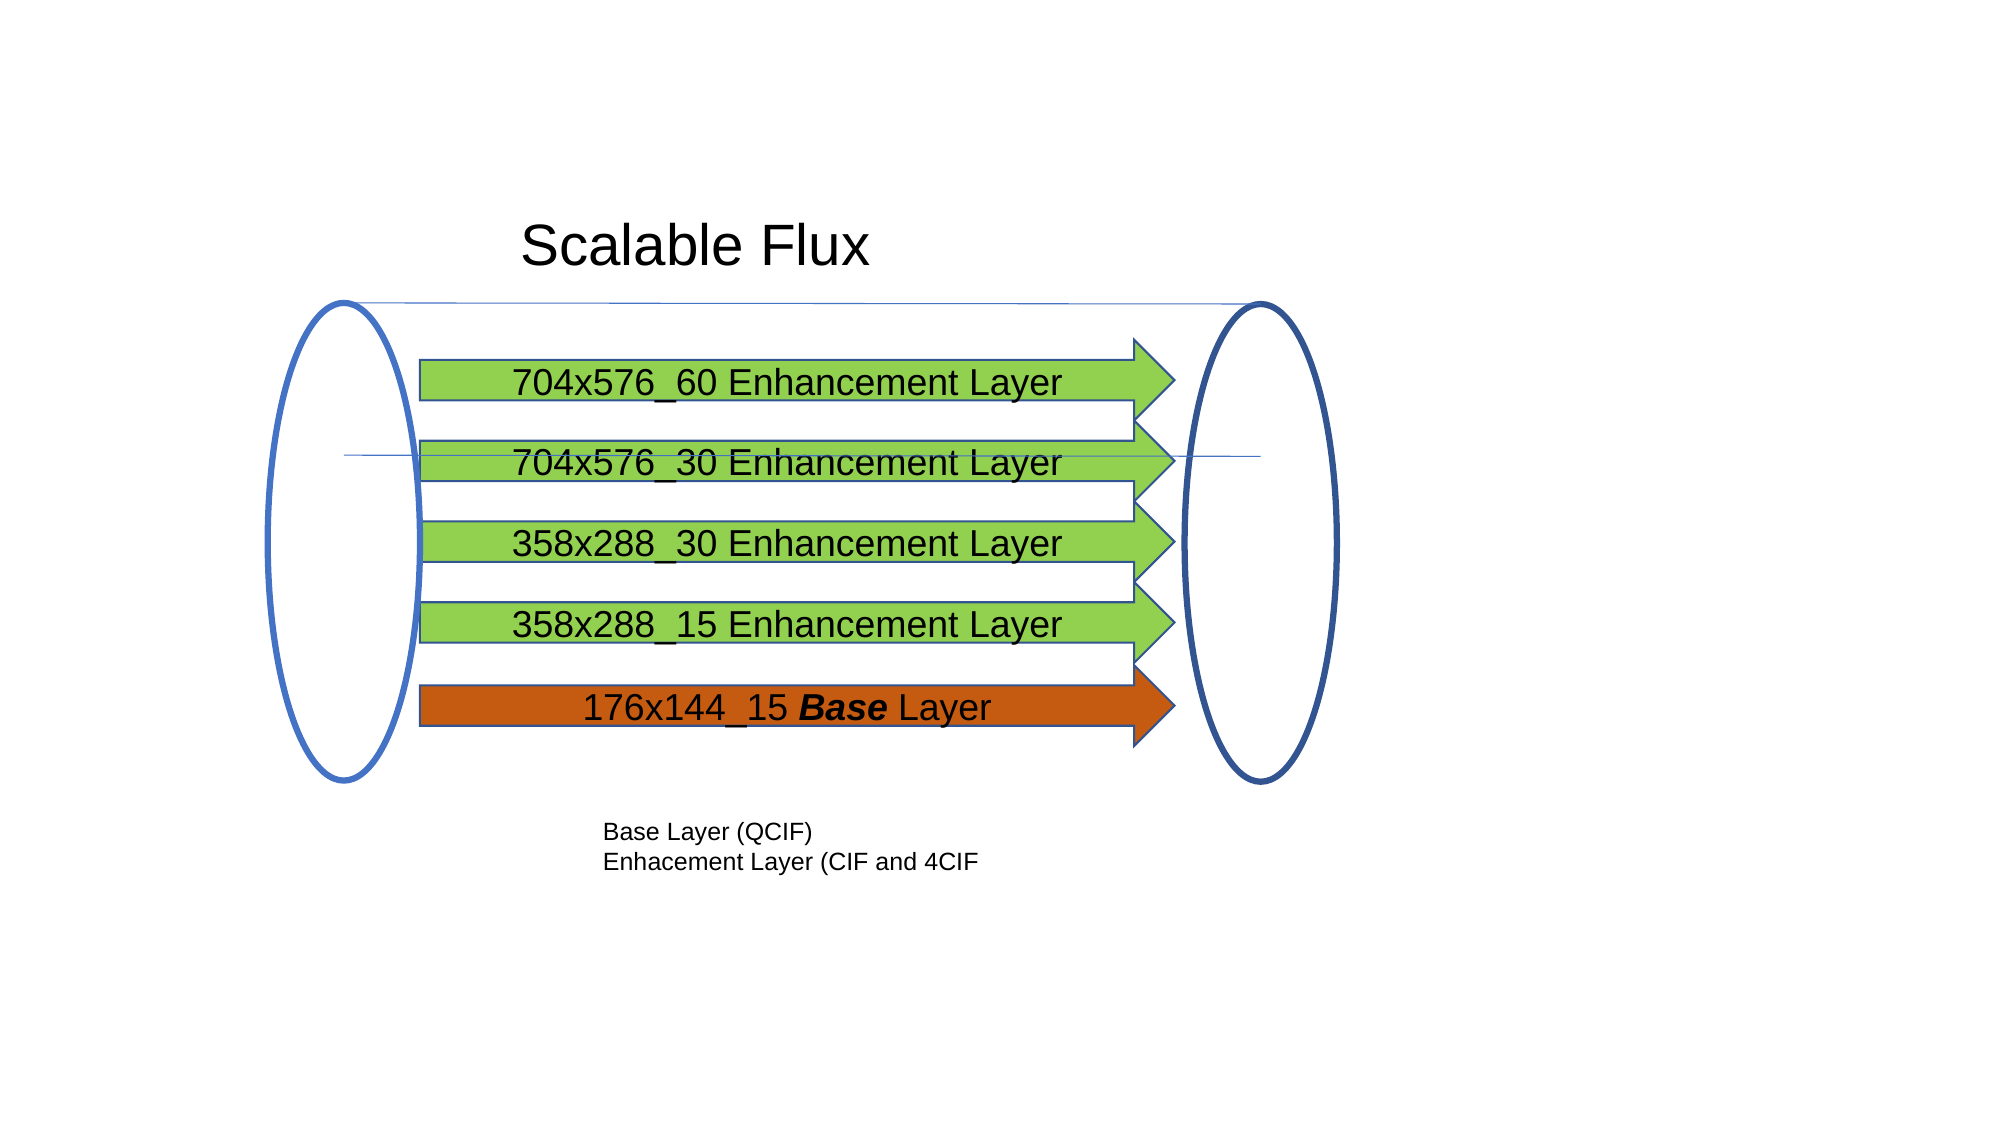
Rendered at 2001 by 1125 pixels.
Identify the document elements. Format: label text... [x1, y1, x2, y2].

text_box [1183, 303, 1338, 783]
text_box Scalable Flux [505, 199, 886, 285]
text_box 704x576_60 Enhancement Layer [418, 337, 1177, 424]
text_box 358x288_30 Enhancement Layer [421, 501, 1177, 585]
text_box 704x576_30 Enhancement Layer [418, 456, 1177, 504]
text_box [266, 301, 422, 782]
text_box 704x576_30 Enhancement Layer [418, 421, 1171, 455]
text_box 176x144_15 Base Layer [418, 664, 1177, 749]
text_box Base Layer (QCIF) Enhacement Layer (CIF and 4CIF [588, 808, 1017, 913]
text_box 358x288_15 Enhancement Layer [418, 582, 1177, 666]
